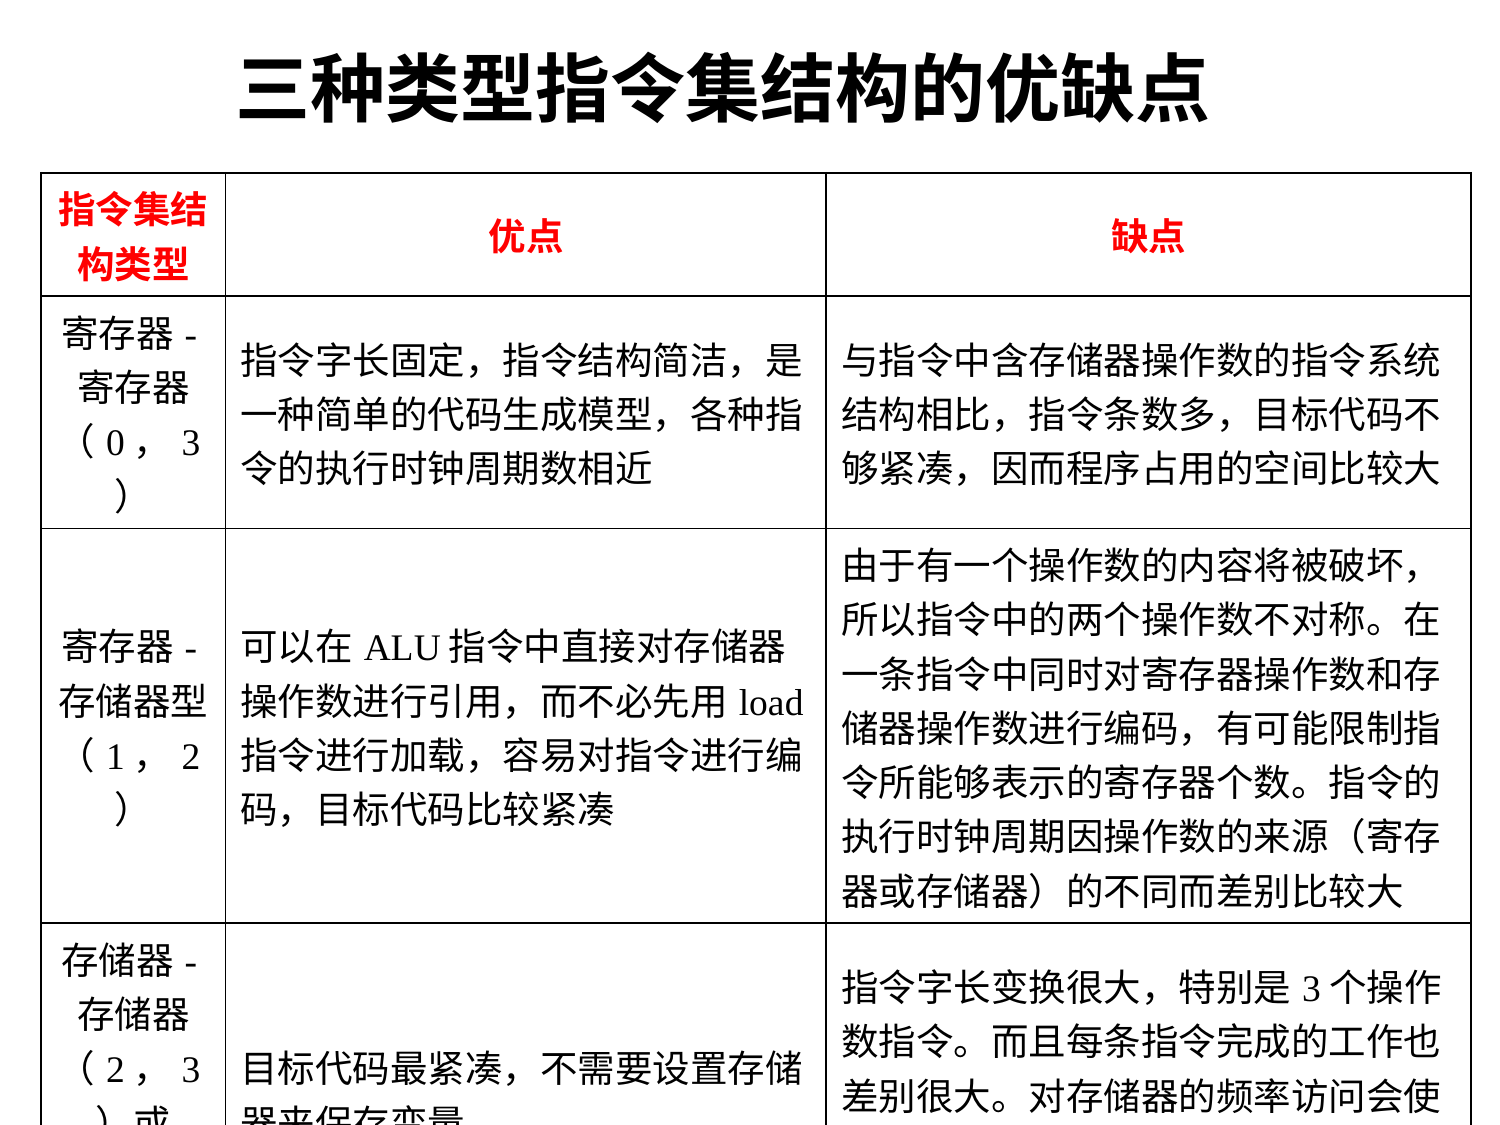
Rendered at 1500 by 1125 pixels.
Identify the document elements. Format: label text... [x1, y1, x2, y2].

table_cell 与指令中含存储器操作数的指令系统结构相比，指令条数多，目标代码不够紧凑，因而程序占用的空间比较大 [827, 297, 1470, 528]
table_cell 指令字长变换很大，特别是3个操作数指令。而且每条指令完成的工作也差别很大。对存储器的频率访问会使存储器成为瓶颈。这种类型的指令系统现在已经不用了 [827, 924, 1470, 1125]
table_header 指令集结构类型 [42, 174, 225, 295]
table_cell 存储器-存储器（2，3）或（3，3） [42, 924, 225, 1125]
table_cell 指令字长固定，指令结构简洁，是一种简单的代码生成模型，各种指令的执行时钟周期数相近 [226, 297, 825, 528]
table_cell 寄存器-存储器型 （1，2） [42, 529, 225, 922]
table_cell 可以在ALU指令中直接对存储器操作数进行引用，而不必先用load指令进行加载，容易对指令进行编码，目标代码比较紧凑 [226, 529, 825, 922]
table_cell 目标代码最紧凑，不需要设置存储器来保存变量 [226, 924, 825, 1125]
title 三种类型指令集结构的优缺点 [94, 31, 1353, 142]
table_cell 寄存器-寄存器（0，3） [42, 297, 225, 528]
table_header 缺点 [827, 174, 1470, 295]
table_header 优点 [226, 174, 825, 295]
table_cell 由于有一个操作数的内容将被破坏，所以指令中的两个操作数不对称。在一条指令中同时对寄存器操作数和存储器操作数进行编码，有可能限制指令所能够表示的寄存器个数。指令的执行时钟周期因操作数的来源（寄存器或存储器）的不同而差别比较大 [827, 529, 1470, 922]
